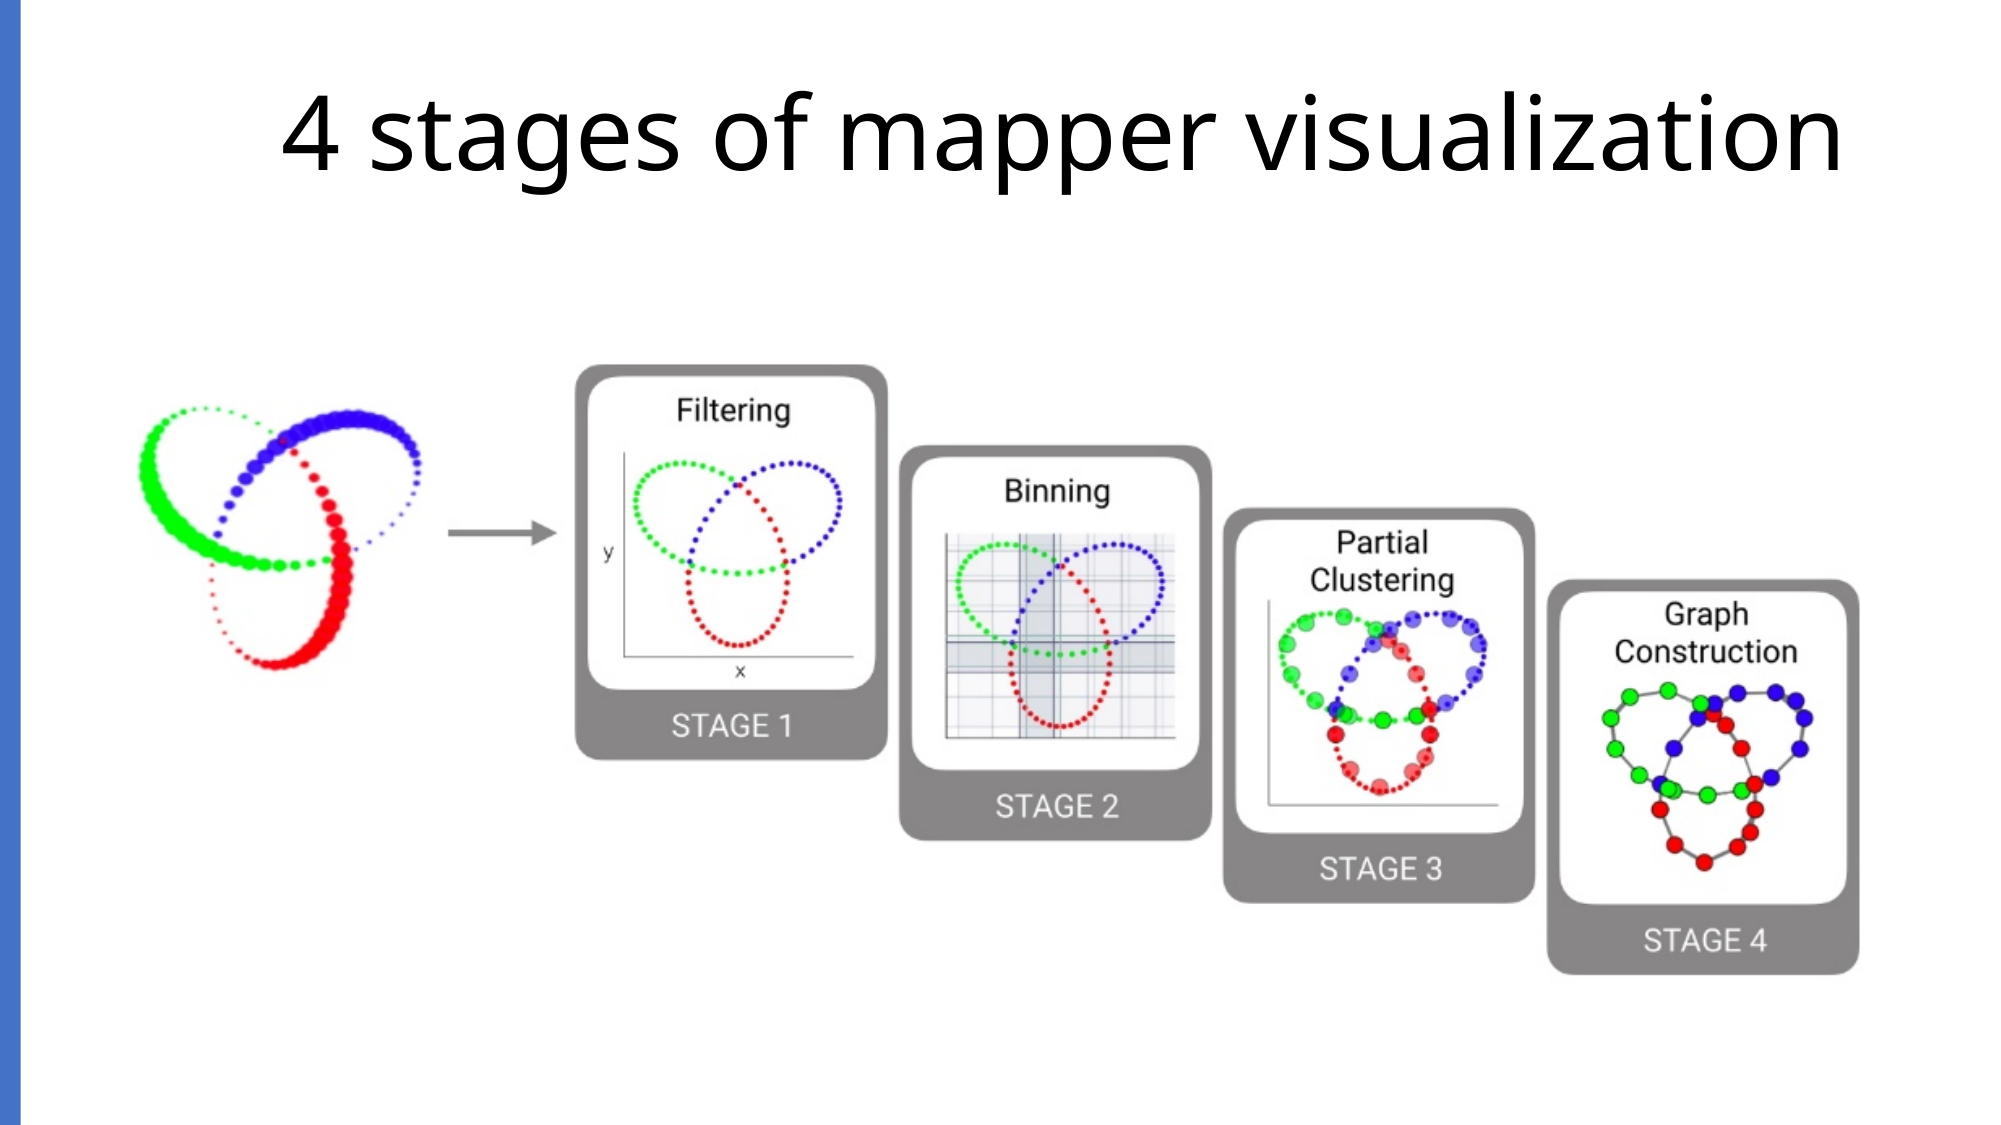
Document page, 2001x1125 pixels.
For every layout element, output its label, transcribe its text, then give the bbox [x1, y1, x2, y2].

text_box [0, 0, 21, 1125]
picture [137, 355, 1863, 985]
title 4 stages of mapper visualization [137, 47, 1863, 201]
